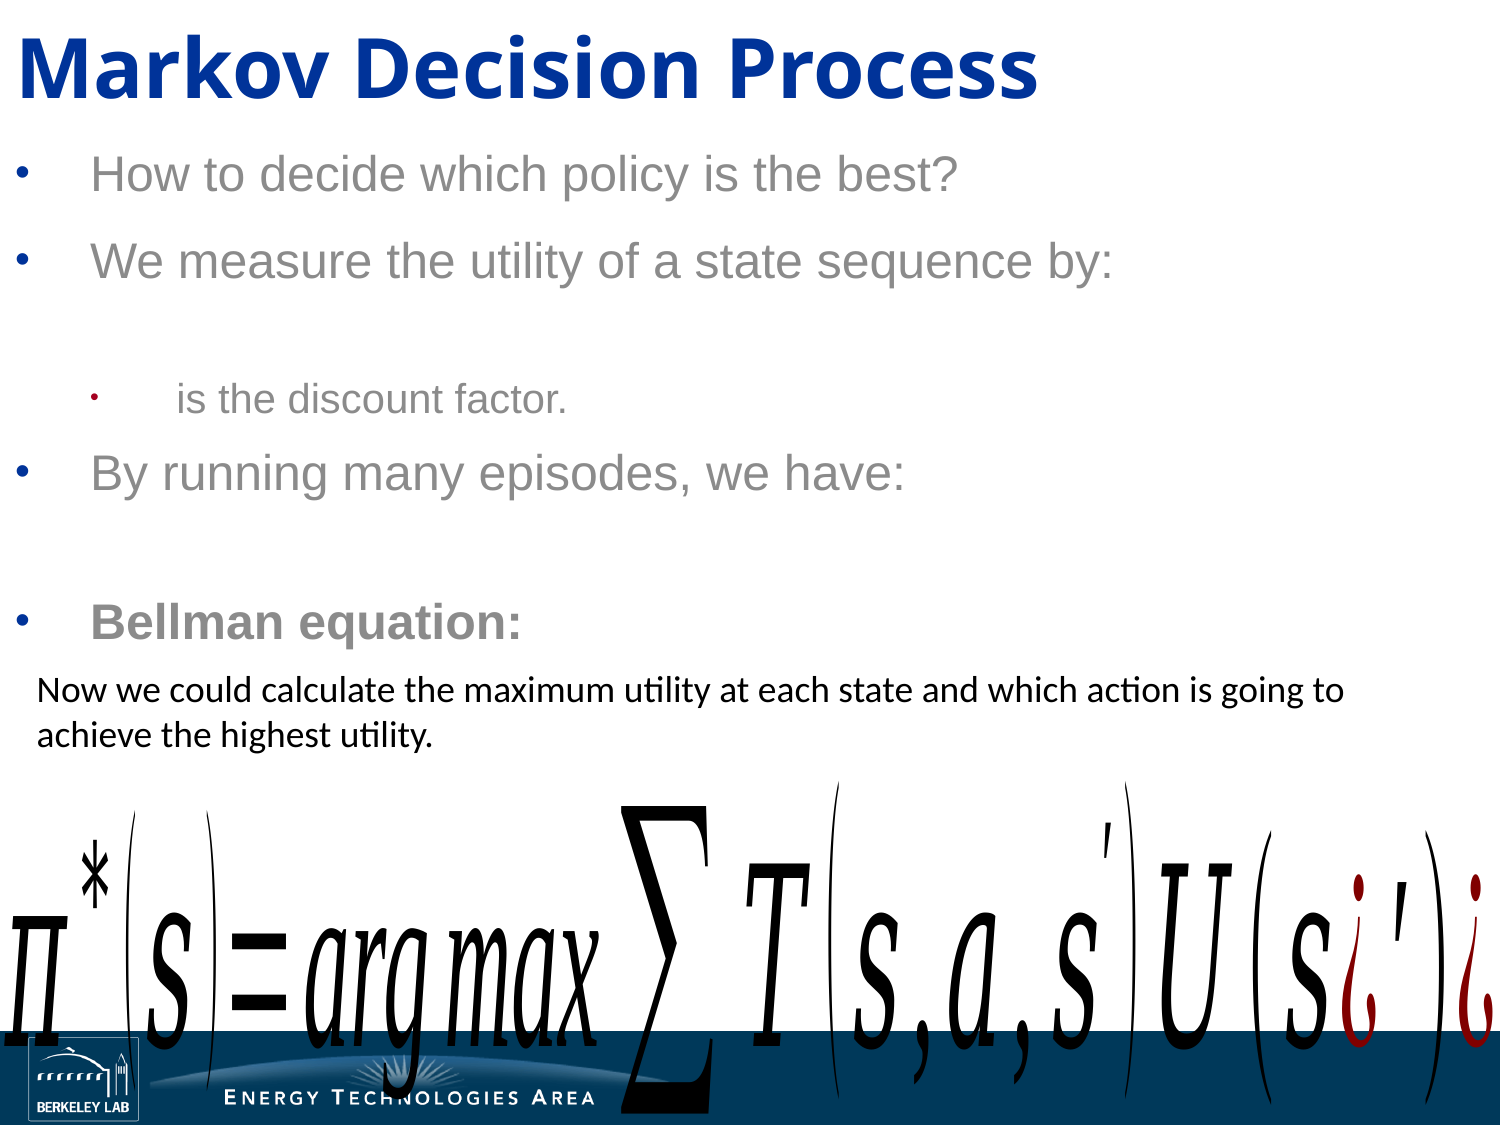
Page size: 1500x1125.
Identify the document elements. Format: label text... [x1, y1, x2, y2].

text_box Now we could calculate the maximum utility at each state and which action is going to achieve the highest utility. [21, 657, 1479, 763]
title Markov Decision Process [0, 2, 1077, 136]
picture [961, 1031, 973, 1035]
picture [1296, 1031, 1313, 1037]
picture [1470, 1031, 1486, 1040]
picture [0, 1031, 1500, 1125]
picture [1063, 1031, 1080, 1037]
picture [1353, 1031, 1369, 1040]
picture [864, 1031, 881, 1037]
picture [157, 1031, 174, 1037]
